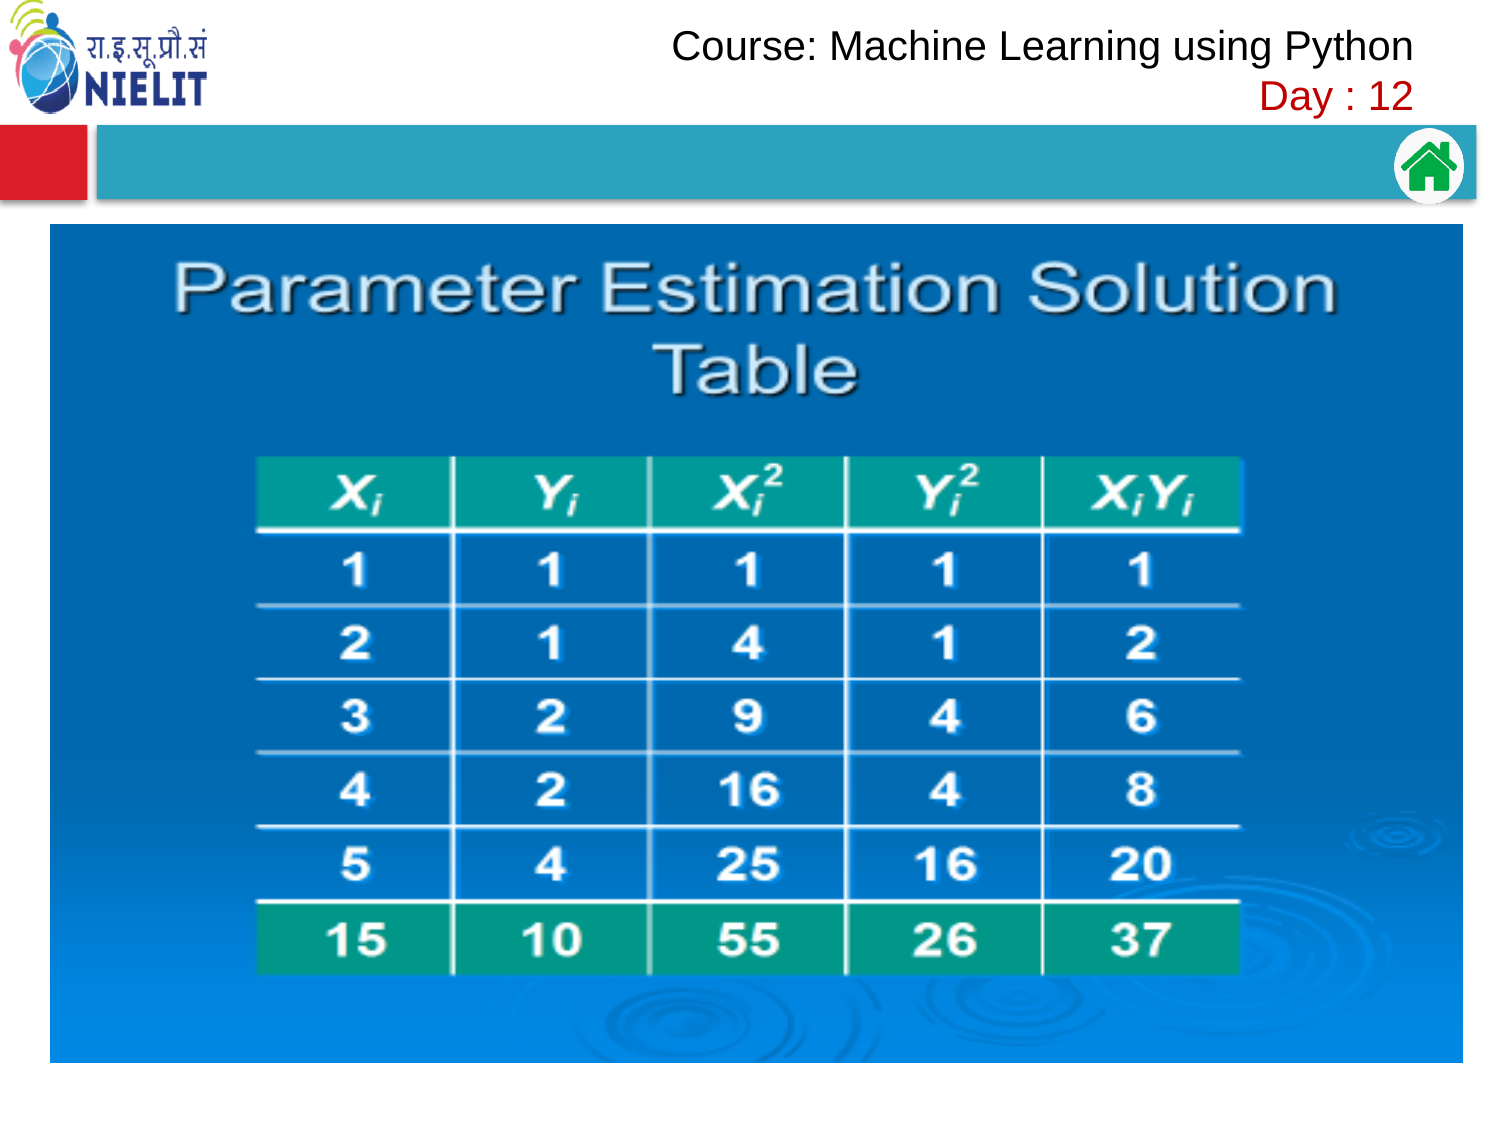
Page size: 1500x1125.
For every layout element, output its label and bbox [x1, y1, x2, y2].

picture [1394, 128, 1464, 204]
picture [49, 224, 1463, 1063]
picture [9, 0, 207, 114]
